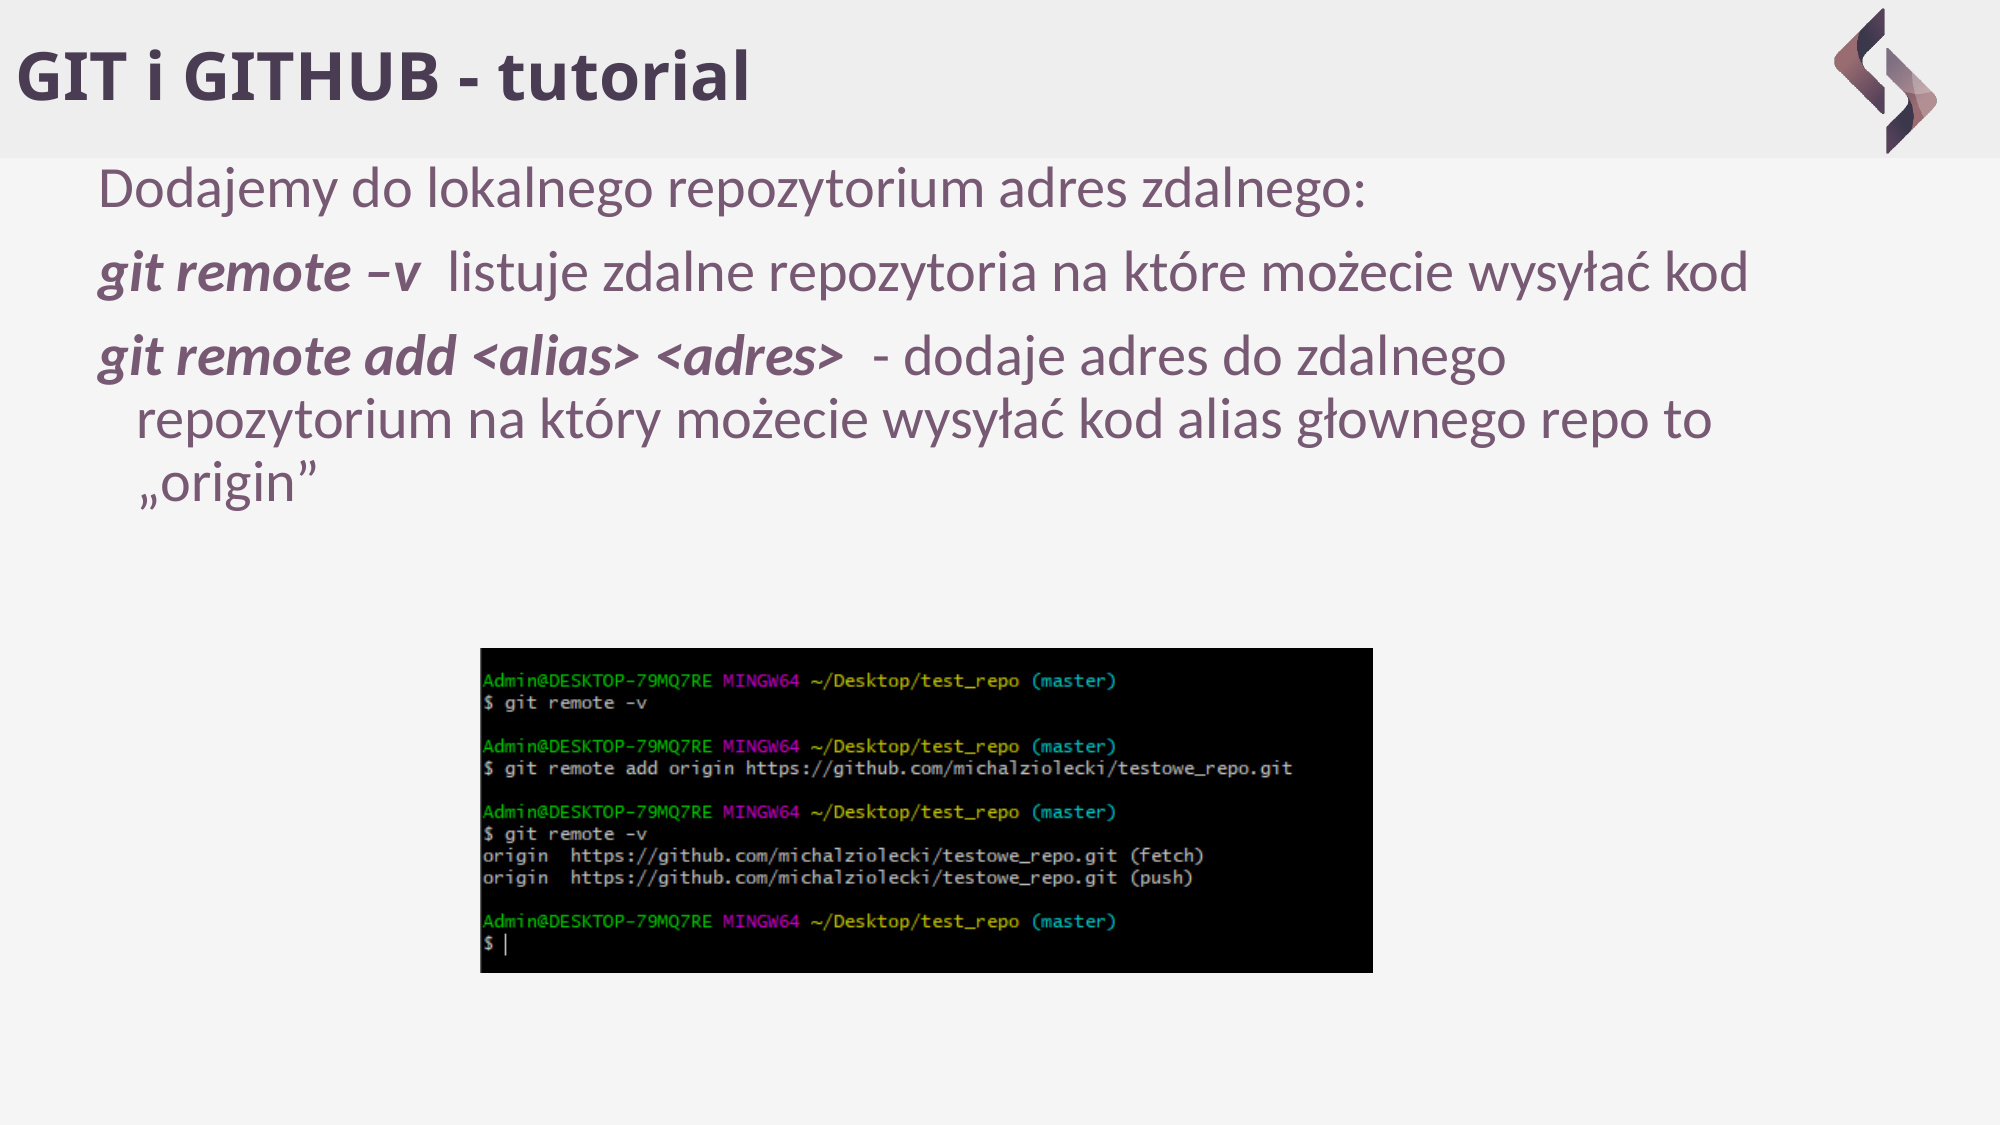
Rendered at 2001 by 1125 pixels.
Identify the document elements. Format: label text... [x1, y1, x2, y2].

picture [480, 647, 1373, 974]
title GIT i GITHUB - tutorial [0, 0, 1788, 158]
picture [1788, 0, 2001, 166]
list Dodajemy do lokalnego repozytorium adres zdalnego: git remote –v listuje zdalne repozytoria na które możecie wysyłać kod git remote add <alias> <adres> - dodaje adres do zdalnego repozytorium na który możecie wysyłać kod alias głownego repo to „origin” [45, 149, 1824, 463]
